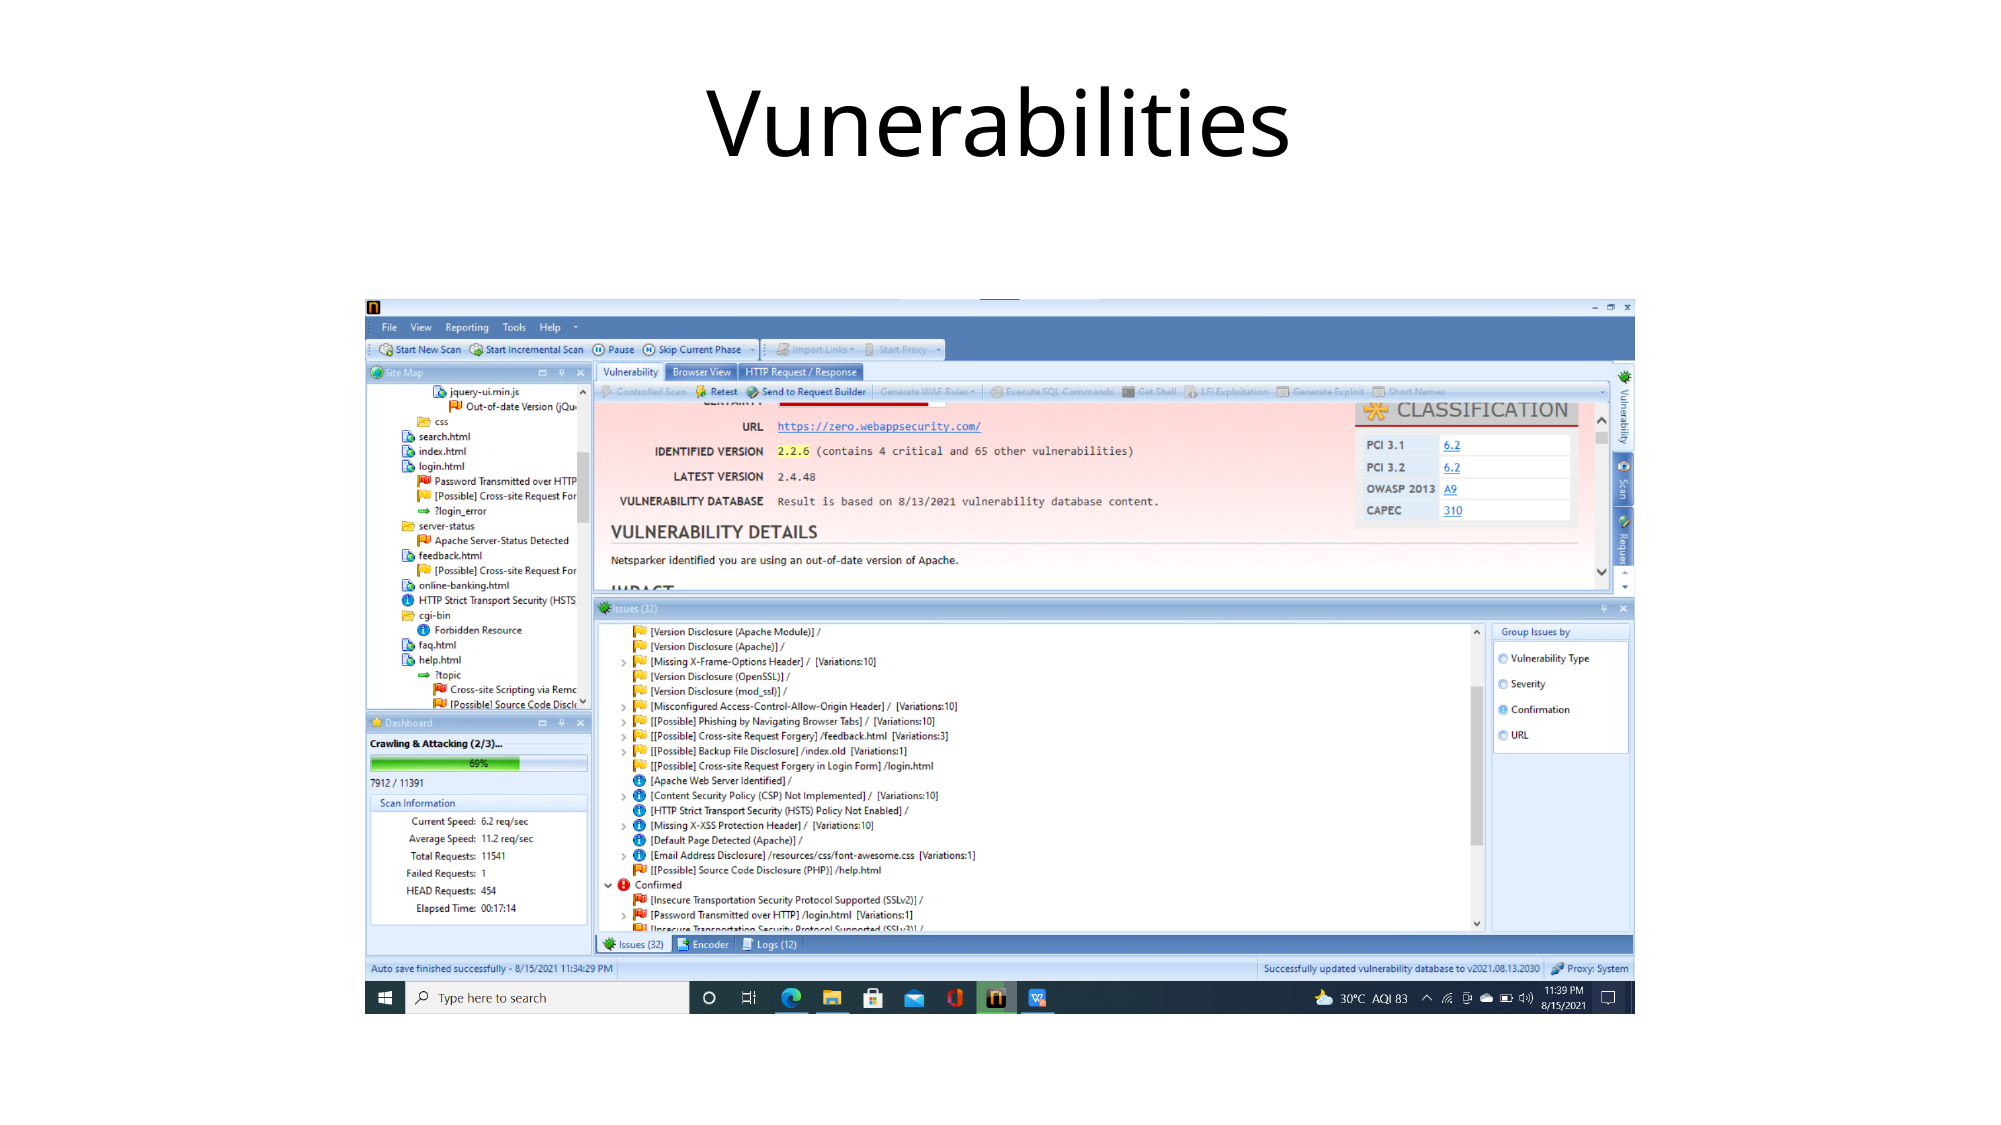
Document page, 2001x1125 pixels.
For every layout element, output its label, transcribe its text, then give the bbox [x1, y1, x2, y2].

title Vunerabilities [137, 59, 1863, 193]
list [365, 299, 1635, 1014]
